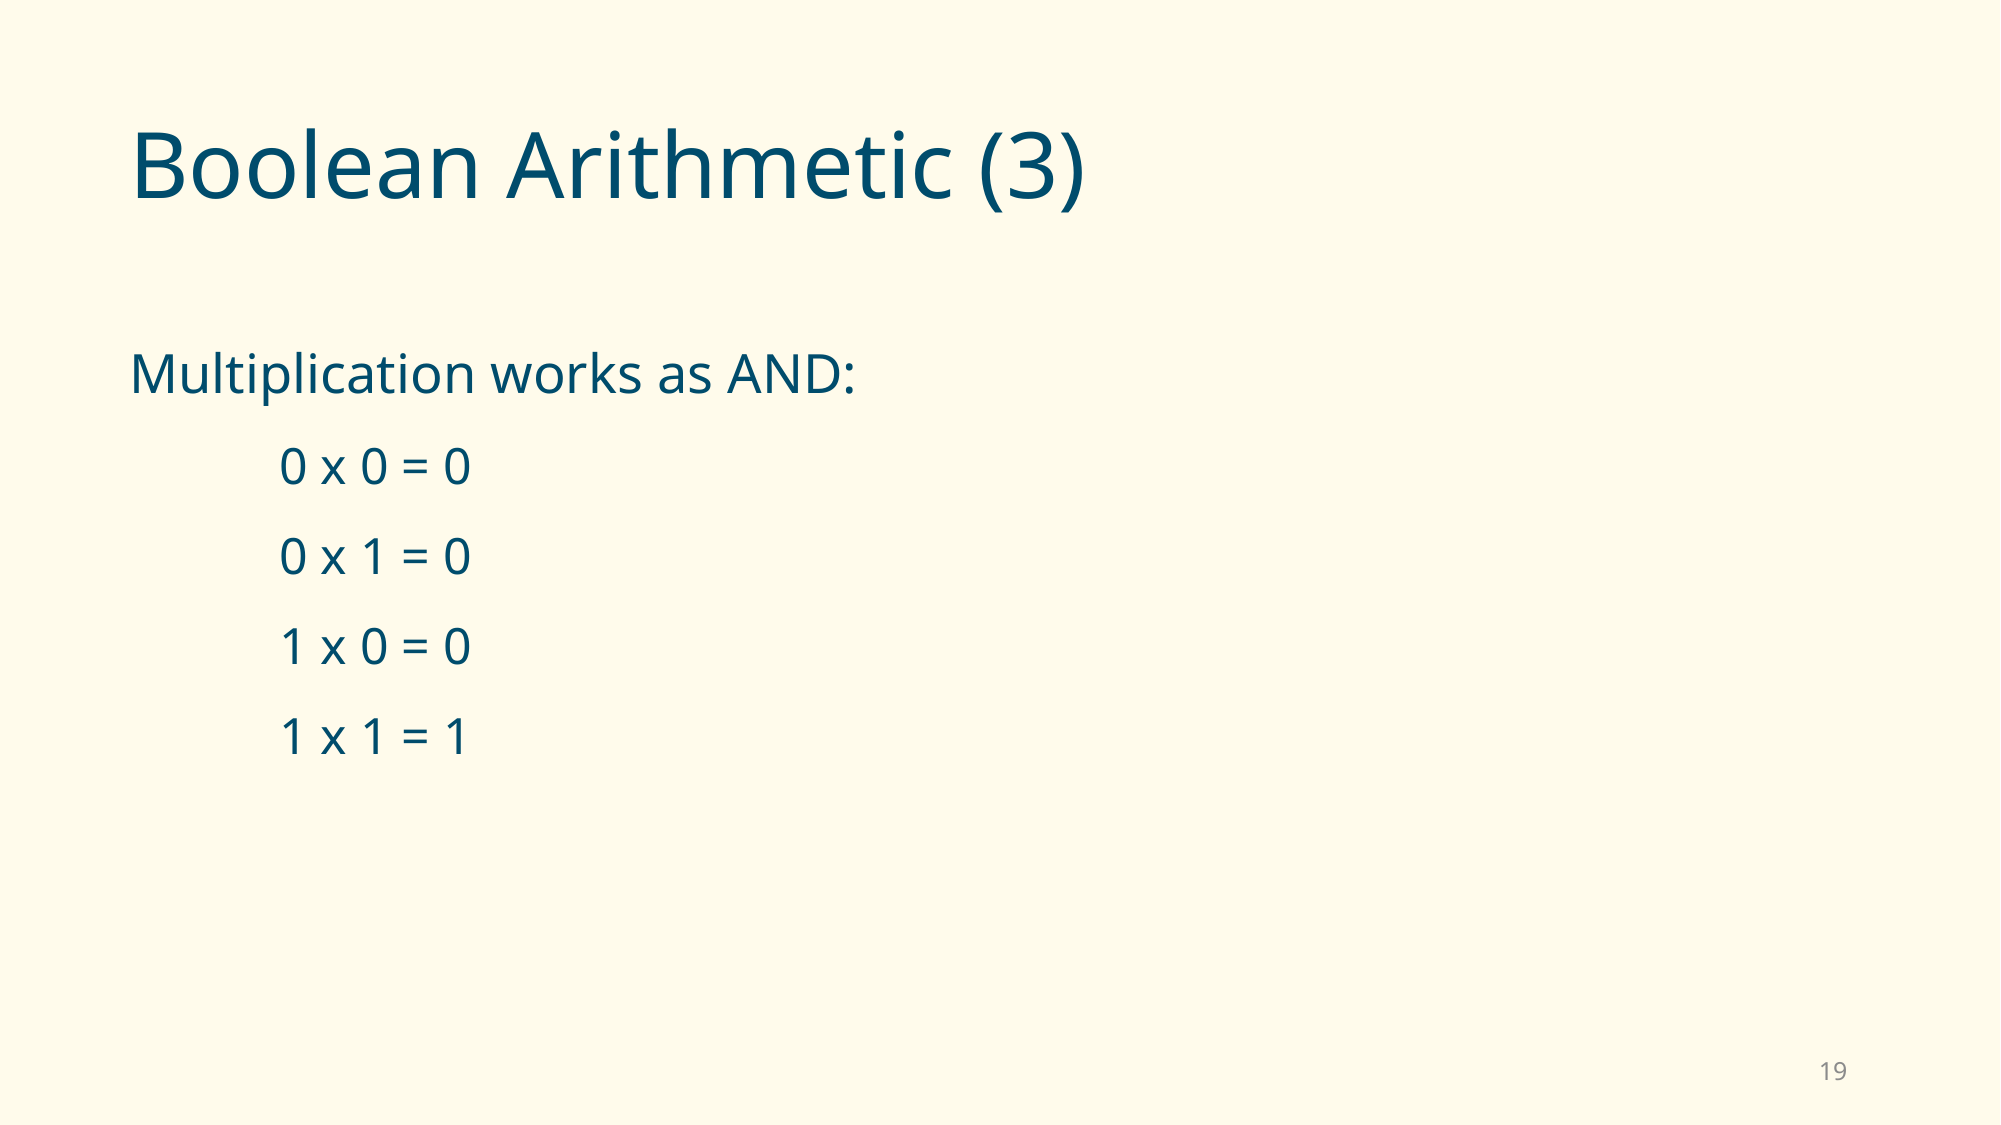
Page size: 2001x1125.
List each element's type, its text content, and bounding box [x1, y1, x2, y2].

slide_number 19 [1412, 1042, 1863, 1103]
list Multiplication works as AND: 0 x 0 = 0 0 x 1 = 0 1 x 0 = 0 1 x 1 = 1 [114, 299, 1886, 1014]
title Boolean Arithmetic (3) [114, 59, 1886, 278]
